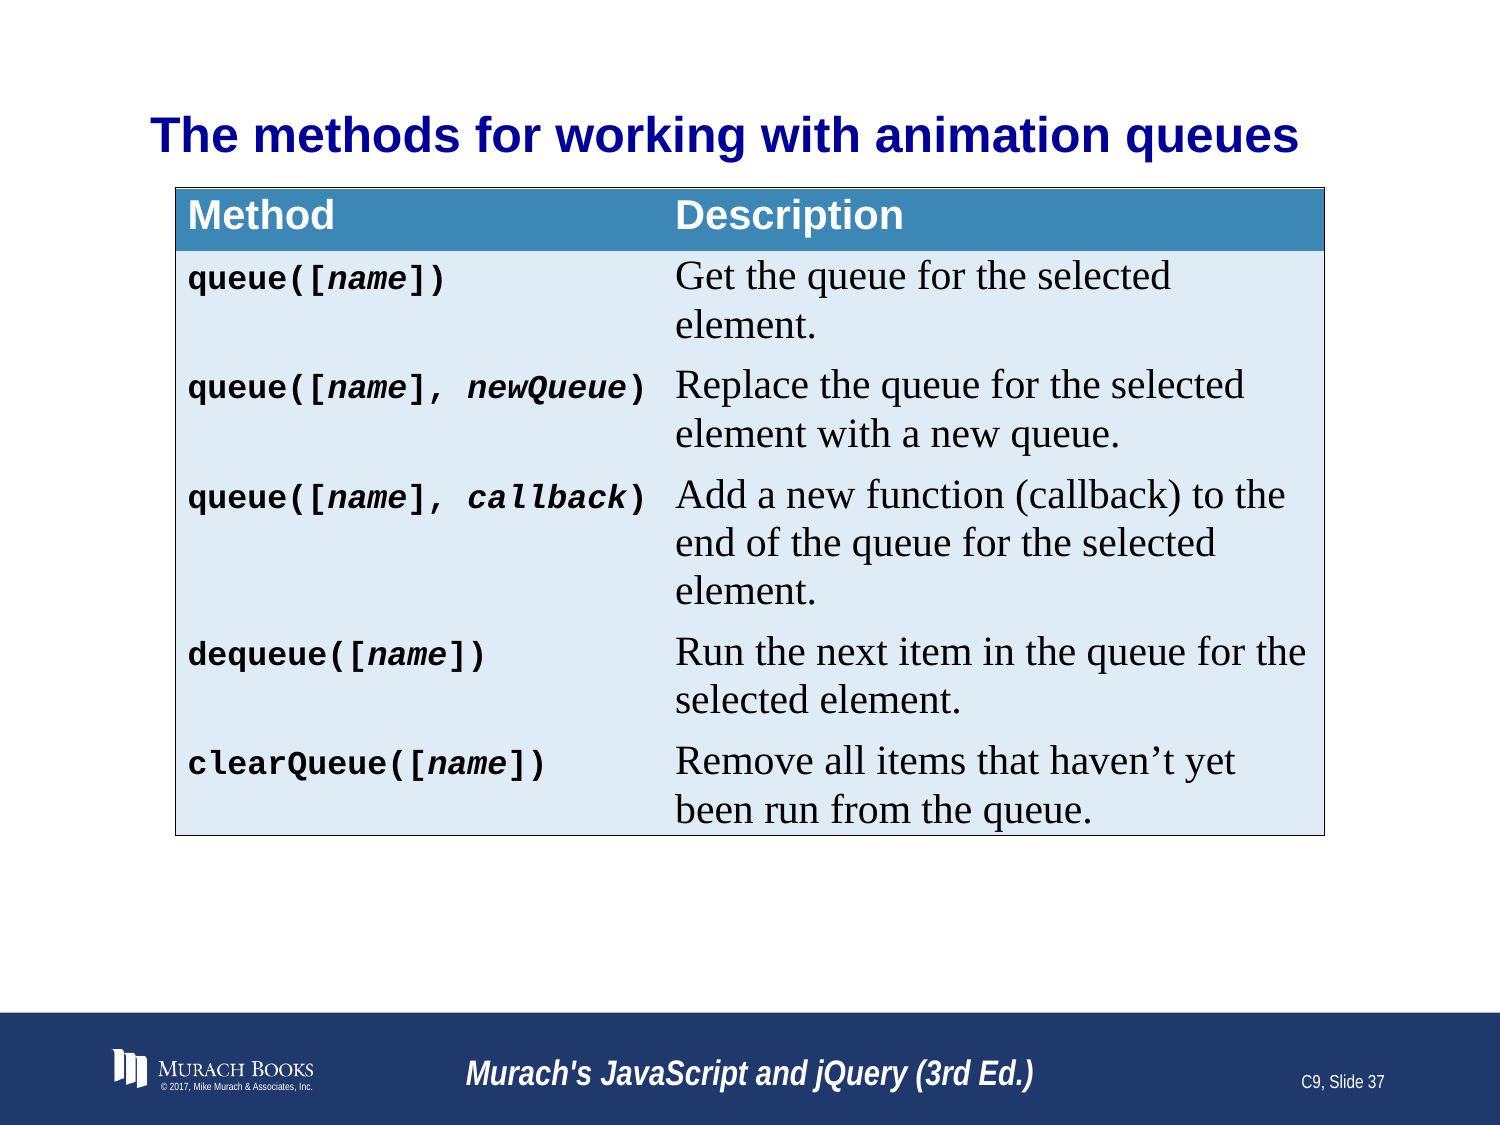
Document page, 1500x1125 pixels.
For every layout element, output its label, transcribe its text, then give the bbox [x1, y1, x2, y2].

title The methods for working with animation queues [150, 102, 1350, 164]
slide_number C9, Slide 37 [1087, 1025, 1400, 1100]
footer © 2017, Mike Murach & Associates, Inc. [12, 1025, 463, 1100]
slide_number Murach's JavaScript and jQuery (3rd Ed.) [463, 1025, 1050, 1100]
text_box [149, 174, 1350, 849]
